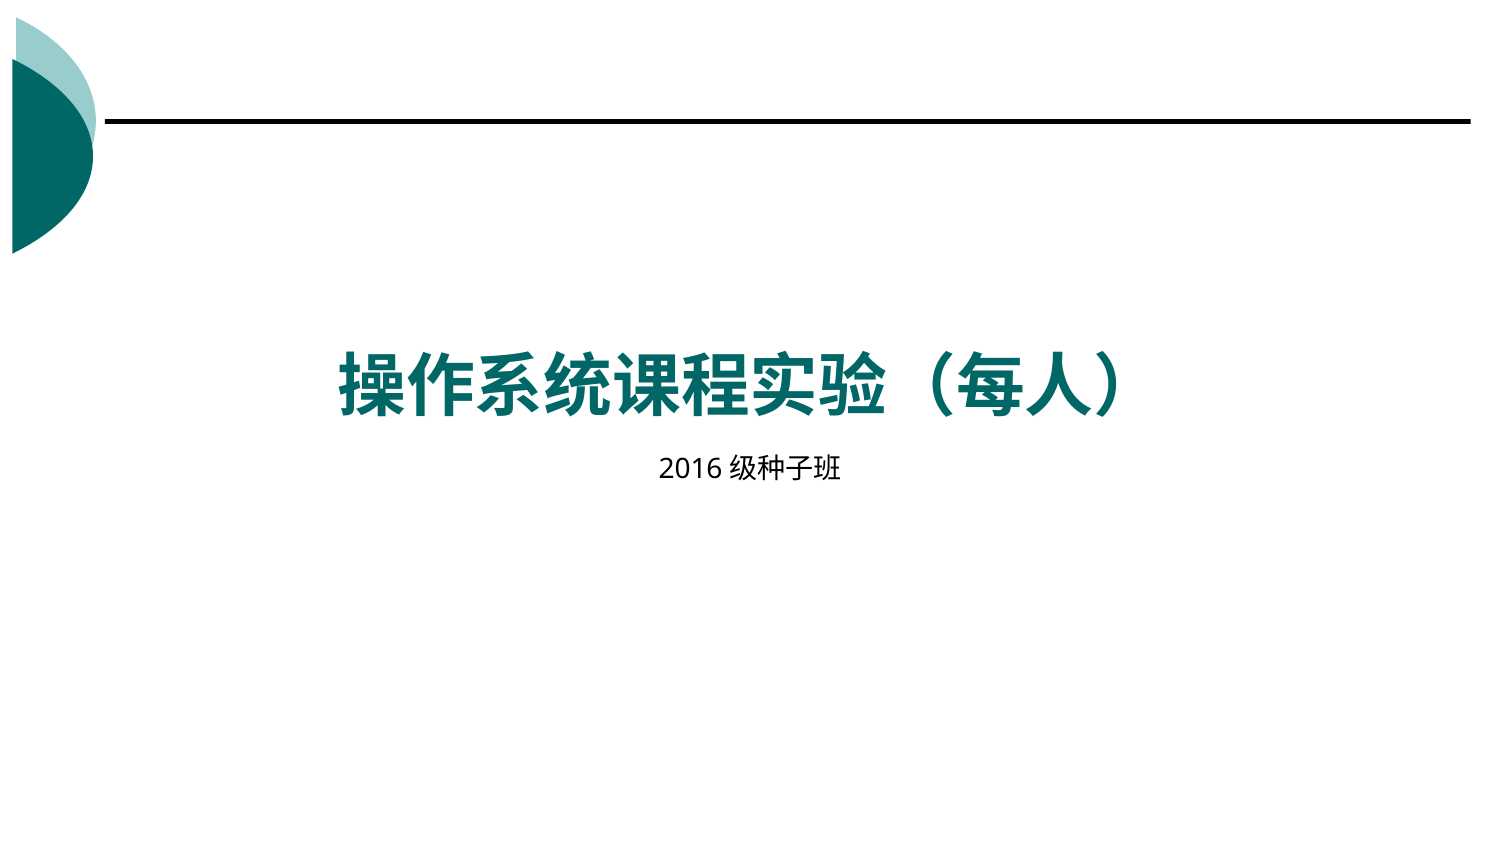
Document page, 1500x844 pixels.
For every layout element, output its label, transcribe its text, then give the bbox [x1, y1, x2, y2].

subtitle 2016级种子班 [187, 443, 1313, 648]
title 操作系统课程实验（每人） [187, 137, 1313, 433]
